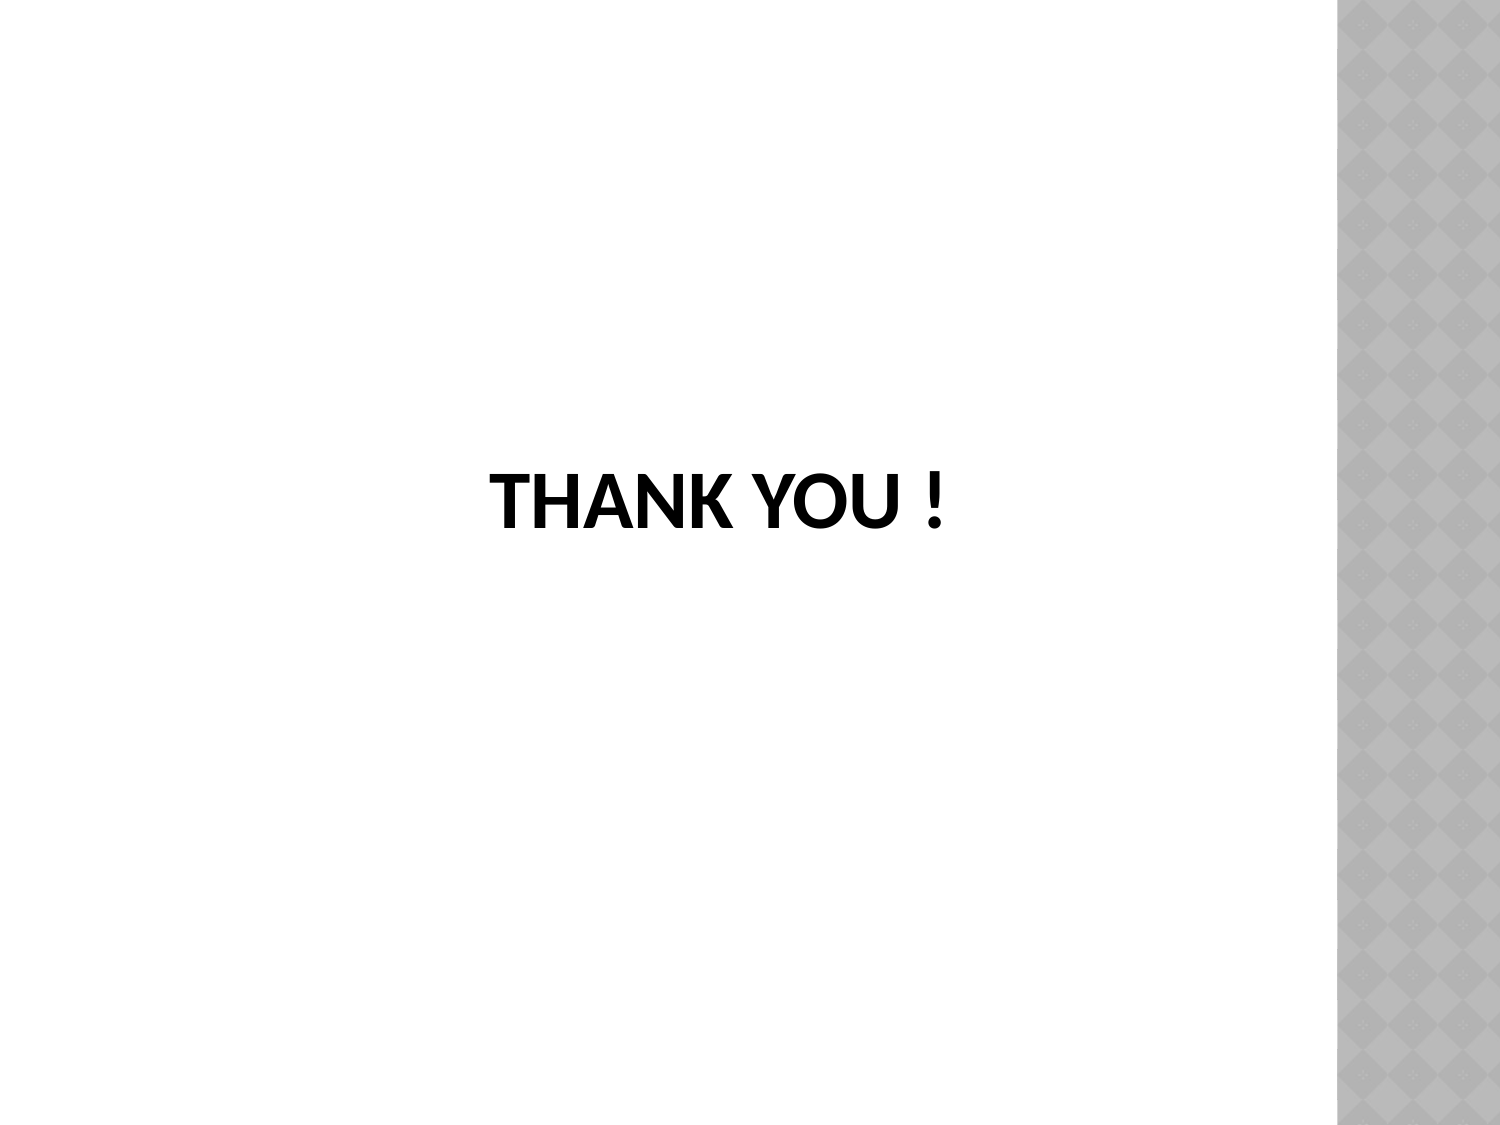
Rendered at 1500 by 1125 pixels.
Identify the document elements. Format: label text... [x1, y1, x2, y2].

text_box THANK YOU ! [474, 437, 1063, 553]
